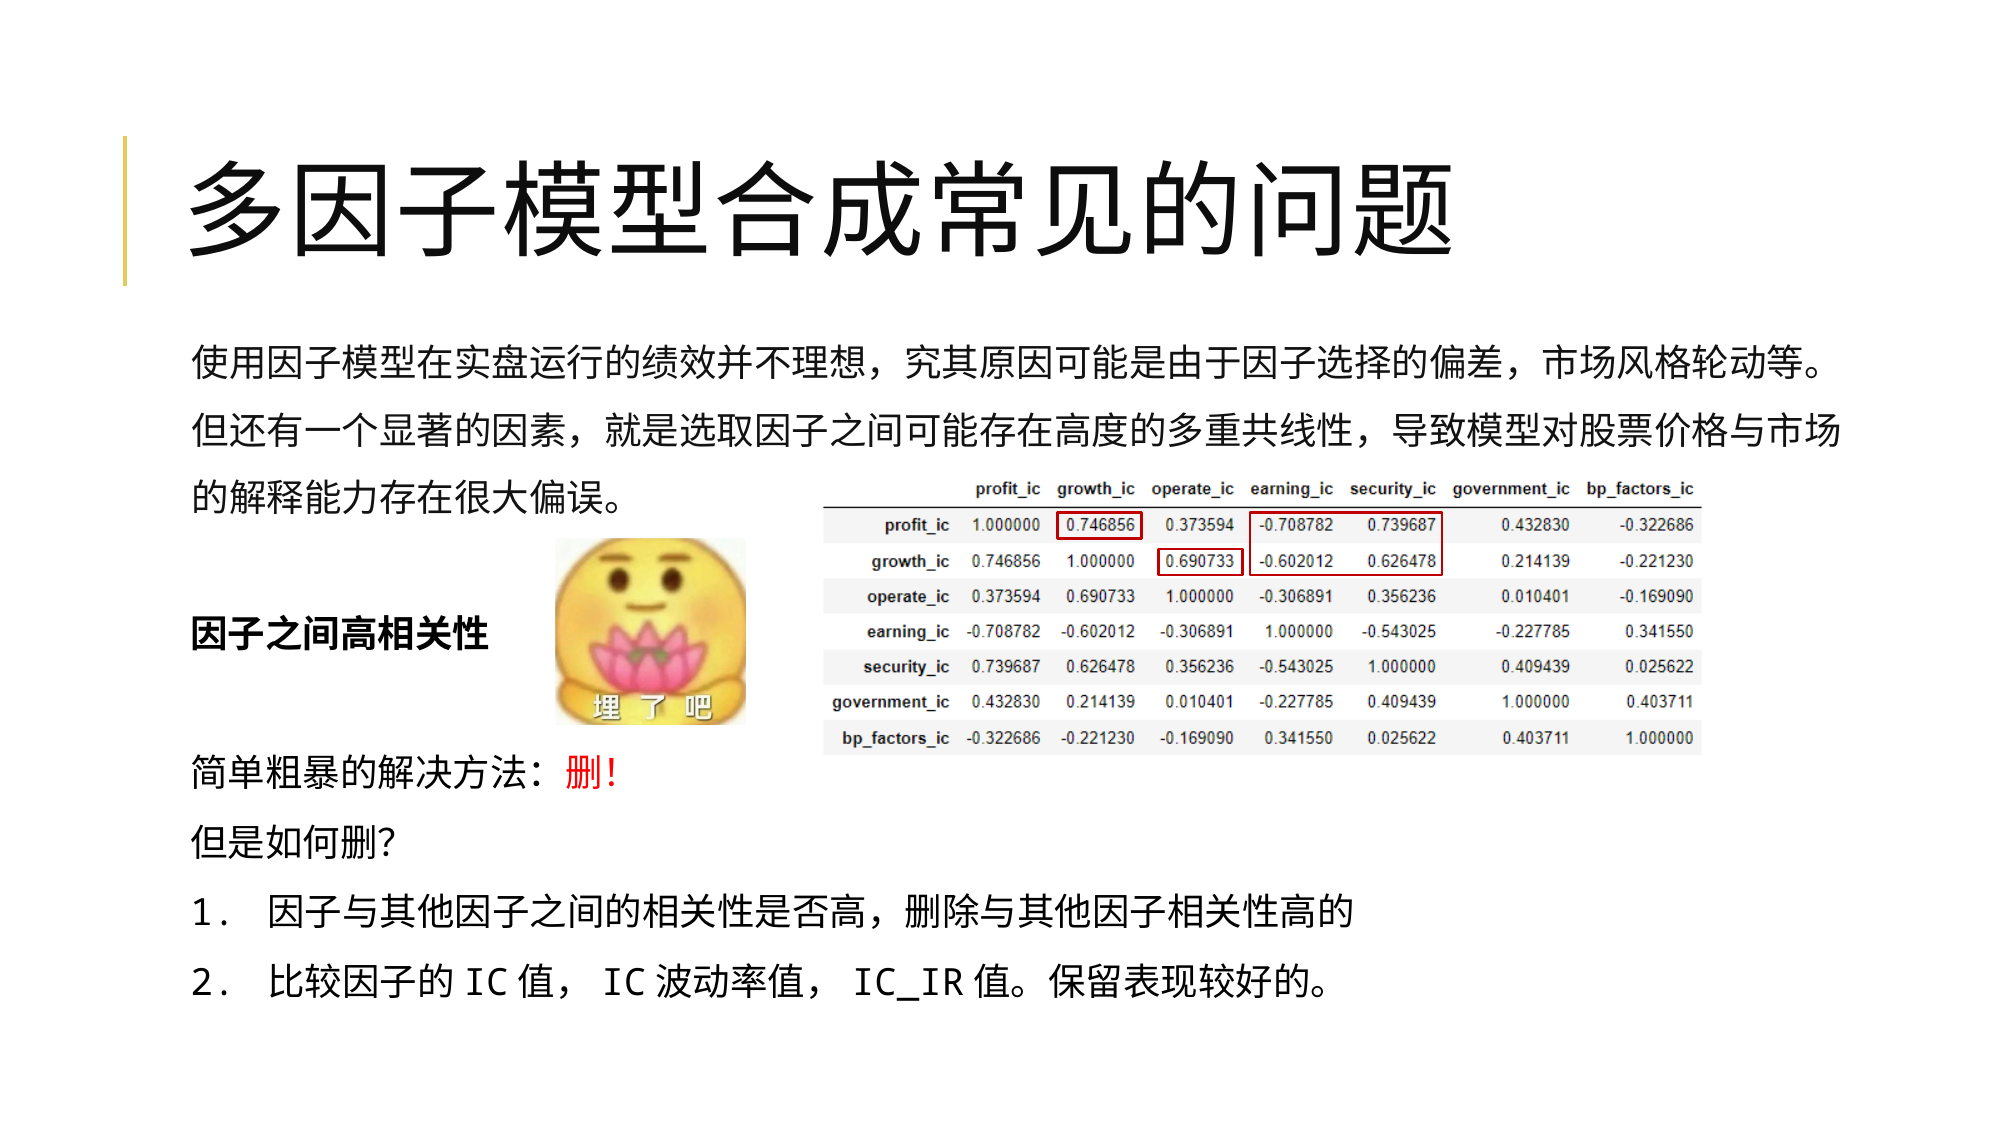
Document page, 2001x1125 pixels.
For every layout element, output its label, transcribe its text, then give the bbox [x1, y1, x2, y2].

list 因子之间高相关性 简单粗暴的解决方法：删！ 但是如何删？ 1. 因子与其他因子之间的相关性是否高，删除与其他因子相关性高的 2. 比较因子的IC值，IC波动率值，IC_IR值。保留表现较好的。 [168, 463, 1763, 1124]
picture [554, 538, 747, 726]
title 多因子模型合成常见的问题 [168, 96, 1763, 342]
text_box 使用因子模型在实盘运行的绩效并不理想，究其原因可能是由于因子选择的偏差，市场风格轮动等。但还有一个显著的因素，就是选取因子之间可能存在高度的多重共线性，导致模型对股票价格与市场的解释能力存在很大偏误。 [176, 309, 1886, 527]
picture [815, 463, 1723, 759]
